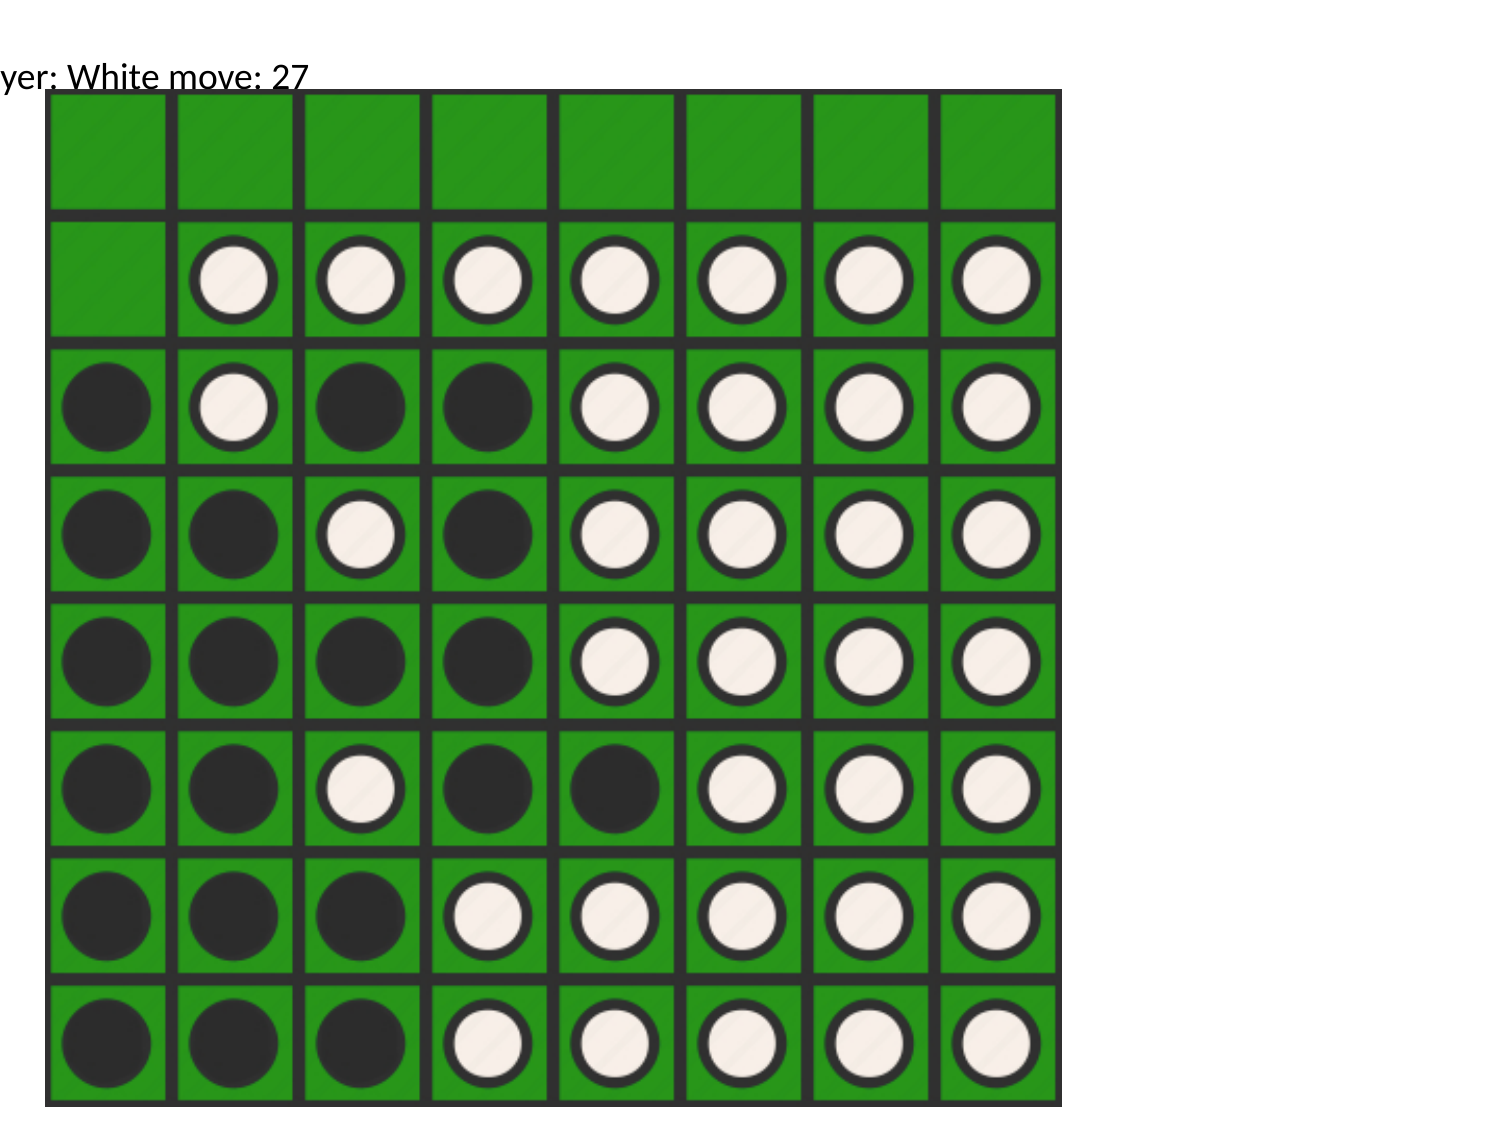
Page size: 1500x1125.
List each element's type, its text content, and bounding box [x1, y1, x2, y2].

picture [44, 89, 1062, 1107]
text_box turn: 52 player: White move: 27 [0, 44, 325, 105]
